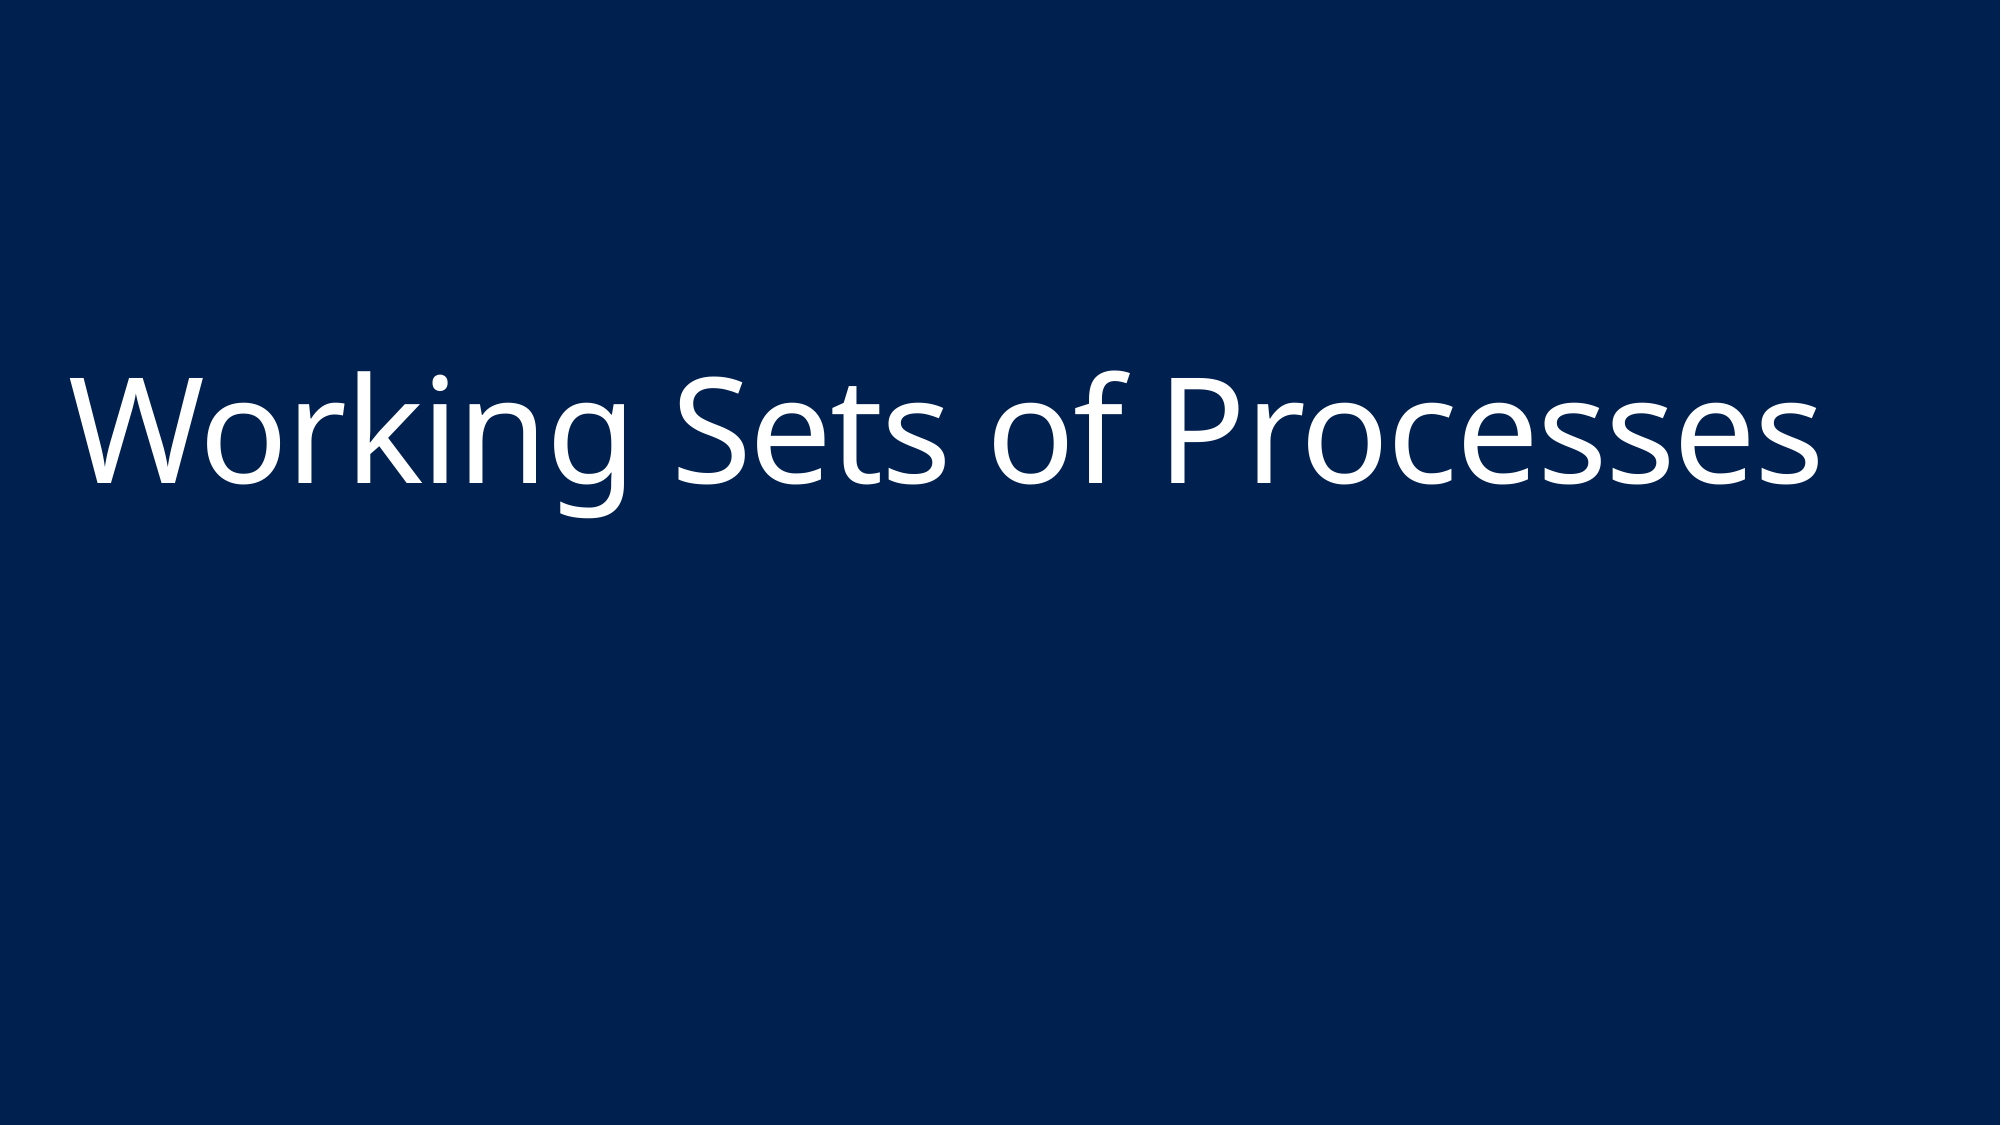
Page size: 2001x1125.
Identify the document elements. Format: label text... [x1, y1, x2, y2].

title Working Sets of Processes [44, 341, 1956, 532]
